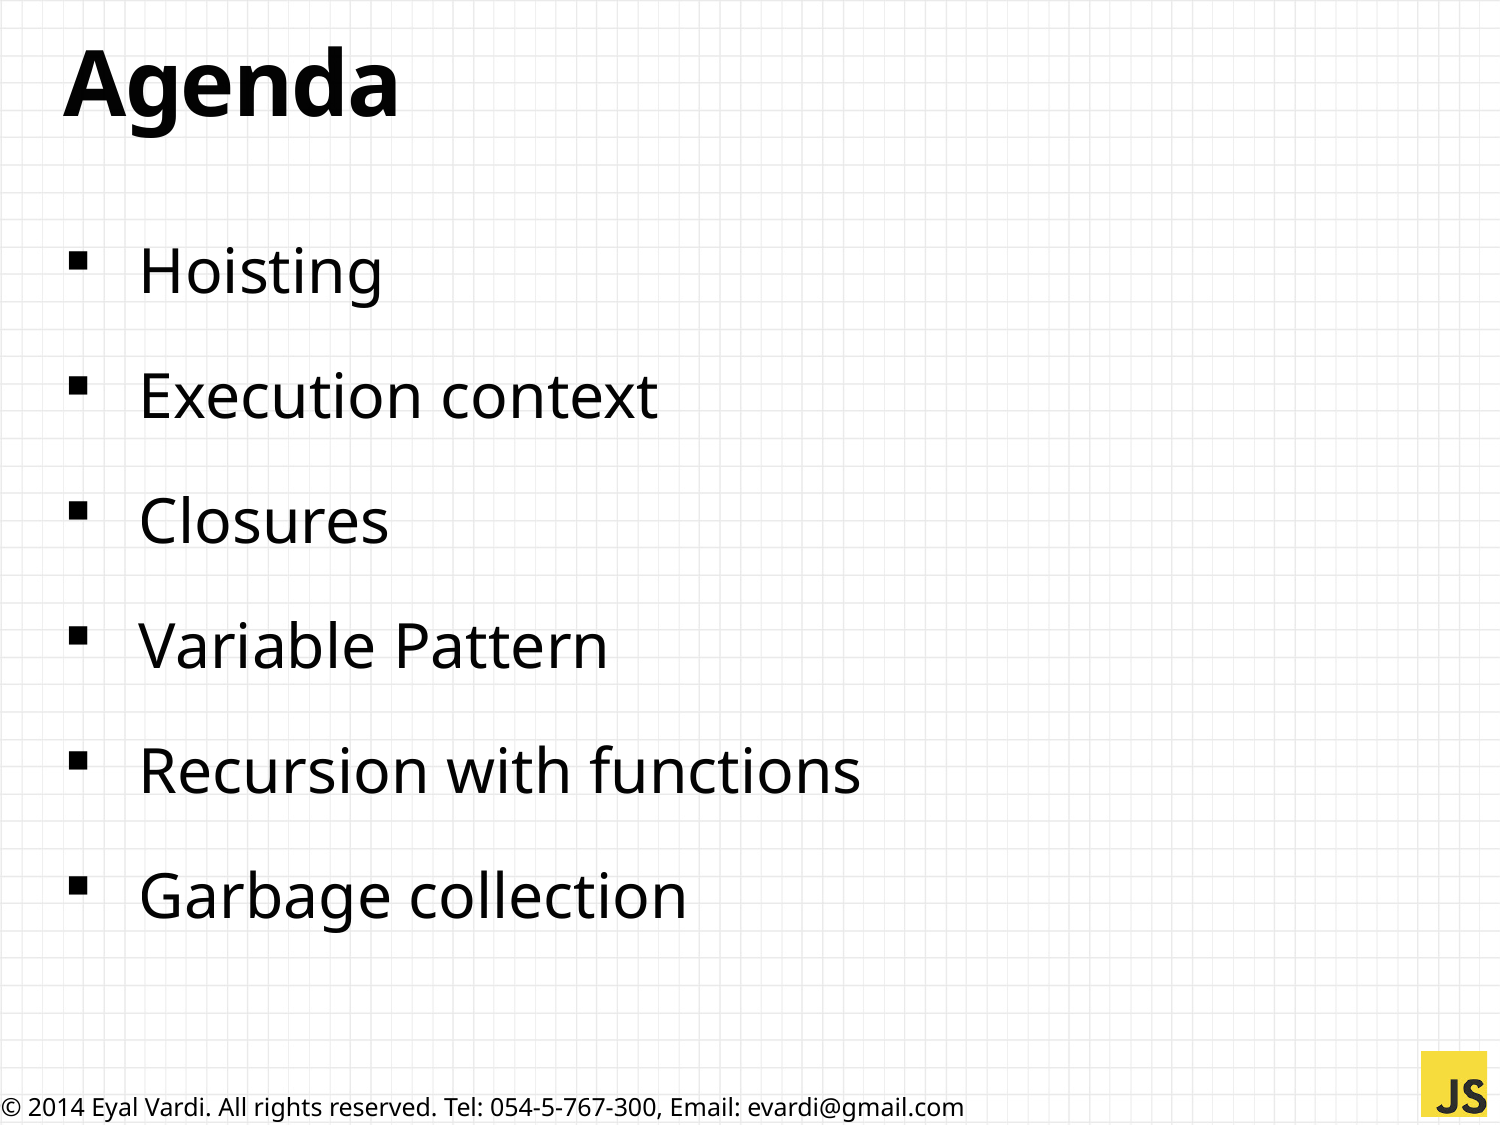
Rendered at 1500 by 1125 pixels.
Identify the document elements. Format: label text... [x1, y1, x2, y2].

list Hoisting Execution context Closures Variable Pattern Recursion with functions Garbage collection [63, 193, 1436, 952]
title Agenda [63, 37, 1436, 138]
picture [0, 0, 1500, 1125]
